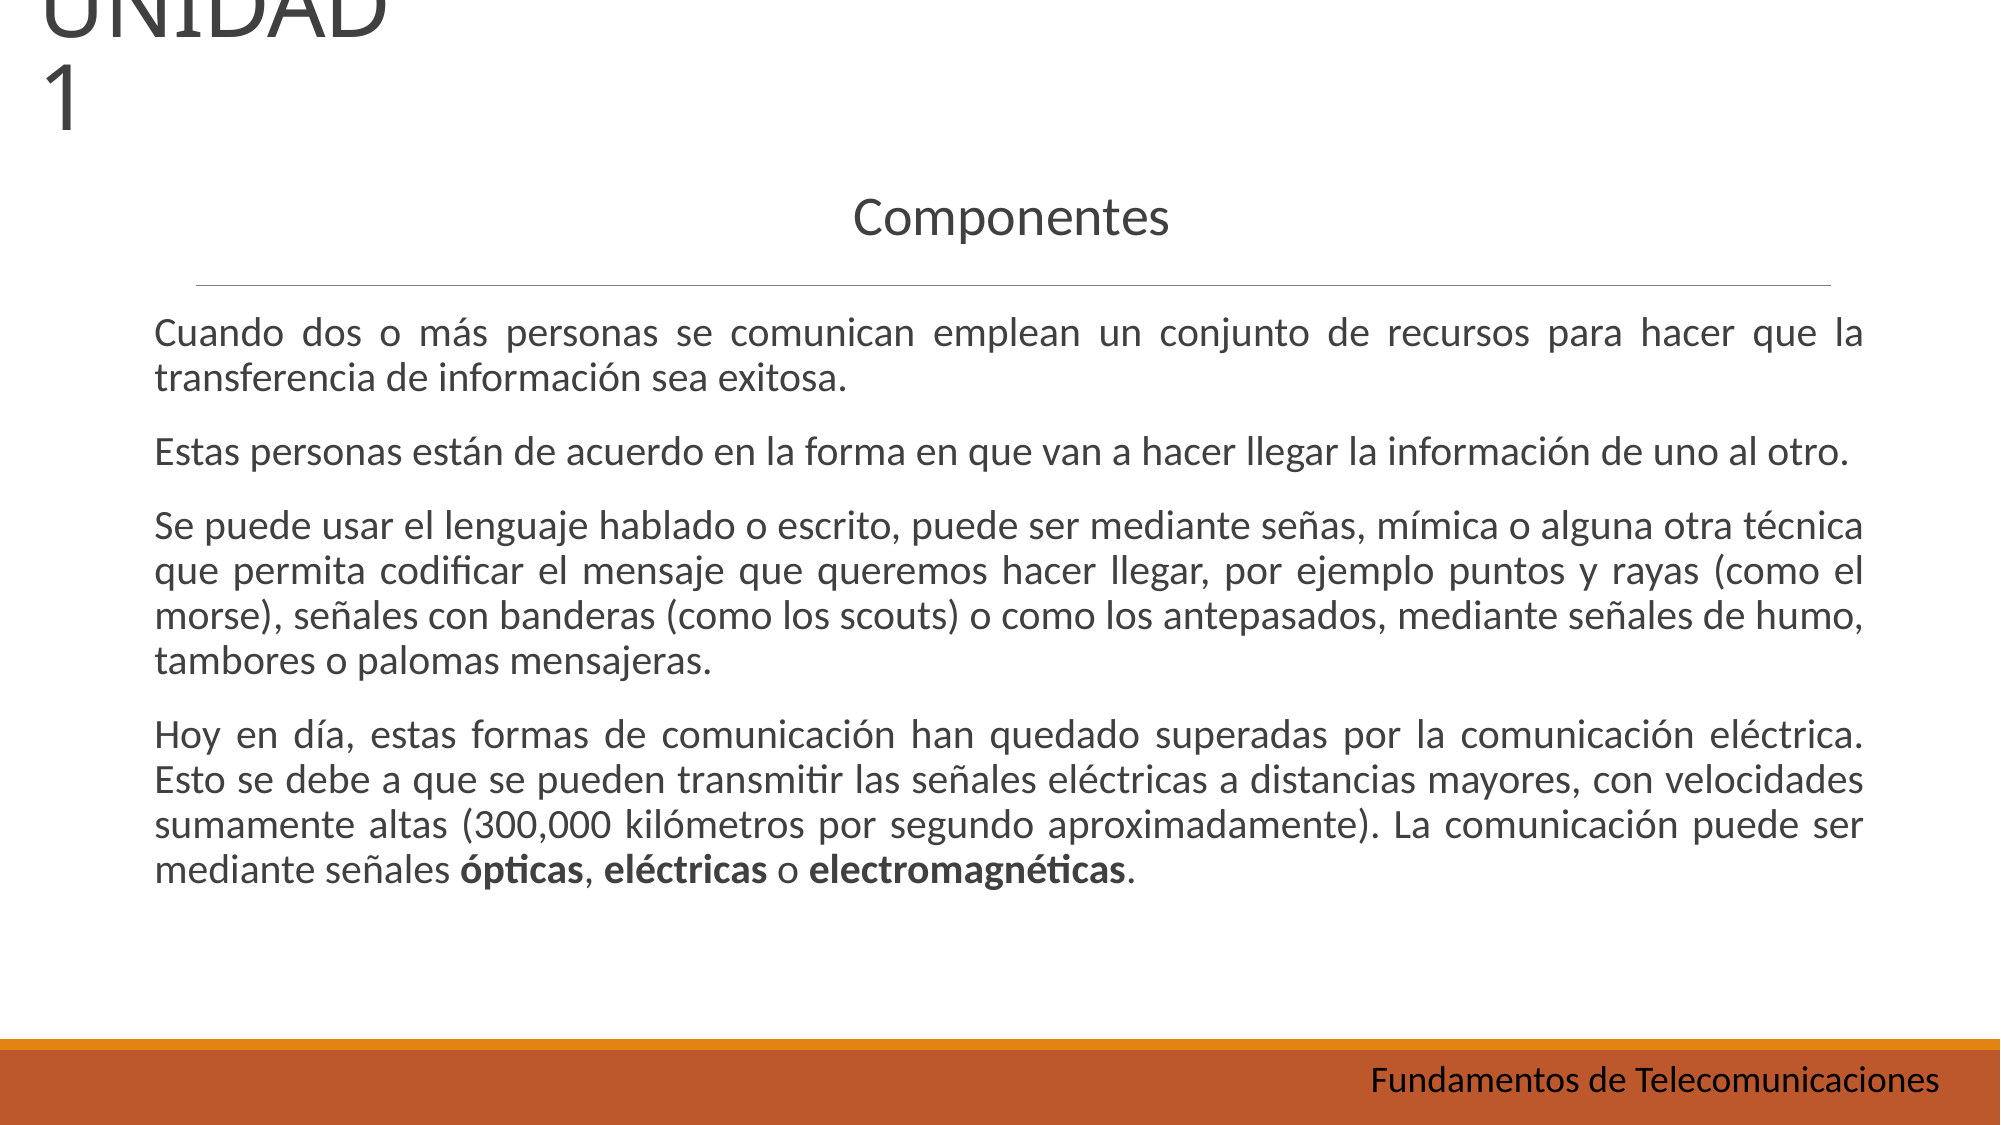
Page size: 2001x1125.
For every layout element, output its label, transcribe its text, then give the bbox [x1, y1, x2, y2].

list Cuando dos o más personas se comunican emplean un conjunto de recursos para hacer que la transferencia de información sea exitosa. Estas personas están de acuerdo en la forma en que van a hacer llegar la información de uno al otro. Se puede usar el lenguaje hablado o escrito, puede ser mediante señas, mímica o alguna otra técnica que permita codificar el mensaje que queremos hacer llegar, por ejemplo puntos y rayas (como el morse), señales con banderas (como los scouts) o como los antepasados, mediante señales de humo, tambores o palomas mensajeras. Hoy en día, estas formas de comunicación han quedado superadas por la comunicación eléctrica. Esto se debe a que se pueden transmitir las señales eléctricas a distancias mayores, con velocidades sumamente altas (300,000 kilómetros por segundo aproximadamente). La comunicación puede ser mediante señales ópticas, eléctricas o electromagnéticas. [139, 302, 1866, 963]
text_box UNIDAD 1 [23, 35, 429, 157]
text_box Fundamentos de Telecomunicaciones [1356, 1047, 1970, 1108]
text_box Componentes [11, 179, 2000, 256]
